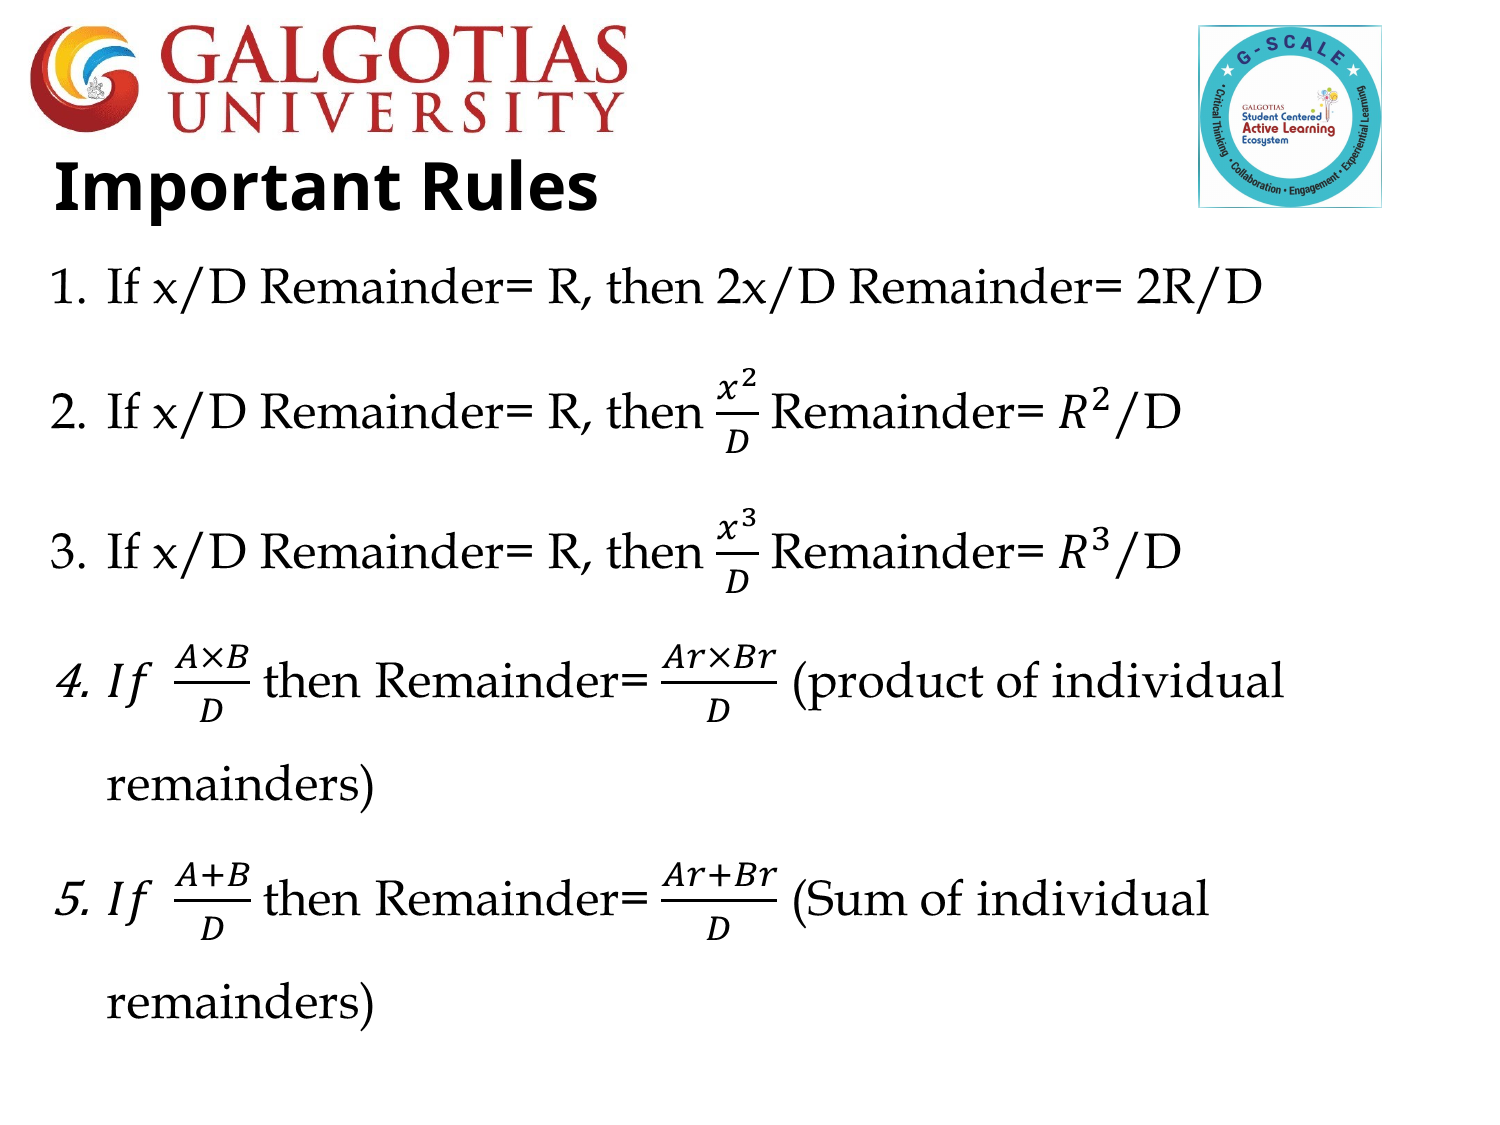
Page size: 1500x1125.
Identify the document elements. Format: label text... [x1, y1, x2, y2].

text_box [35, 227, 1465, 1047]
picture [1198, 25, 1382, 209]
text_box Important Rules [40, 135, 1127, 231]
picture [16, 18, 641, 141]
